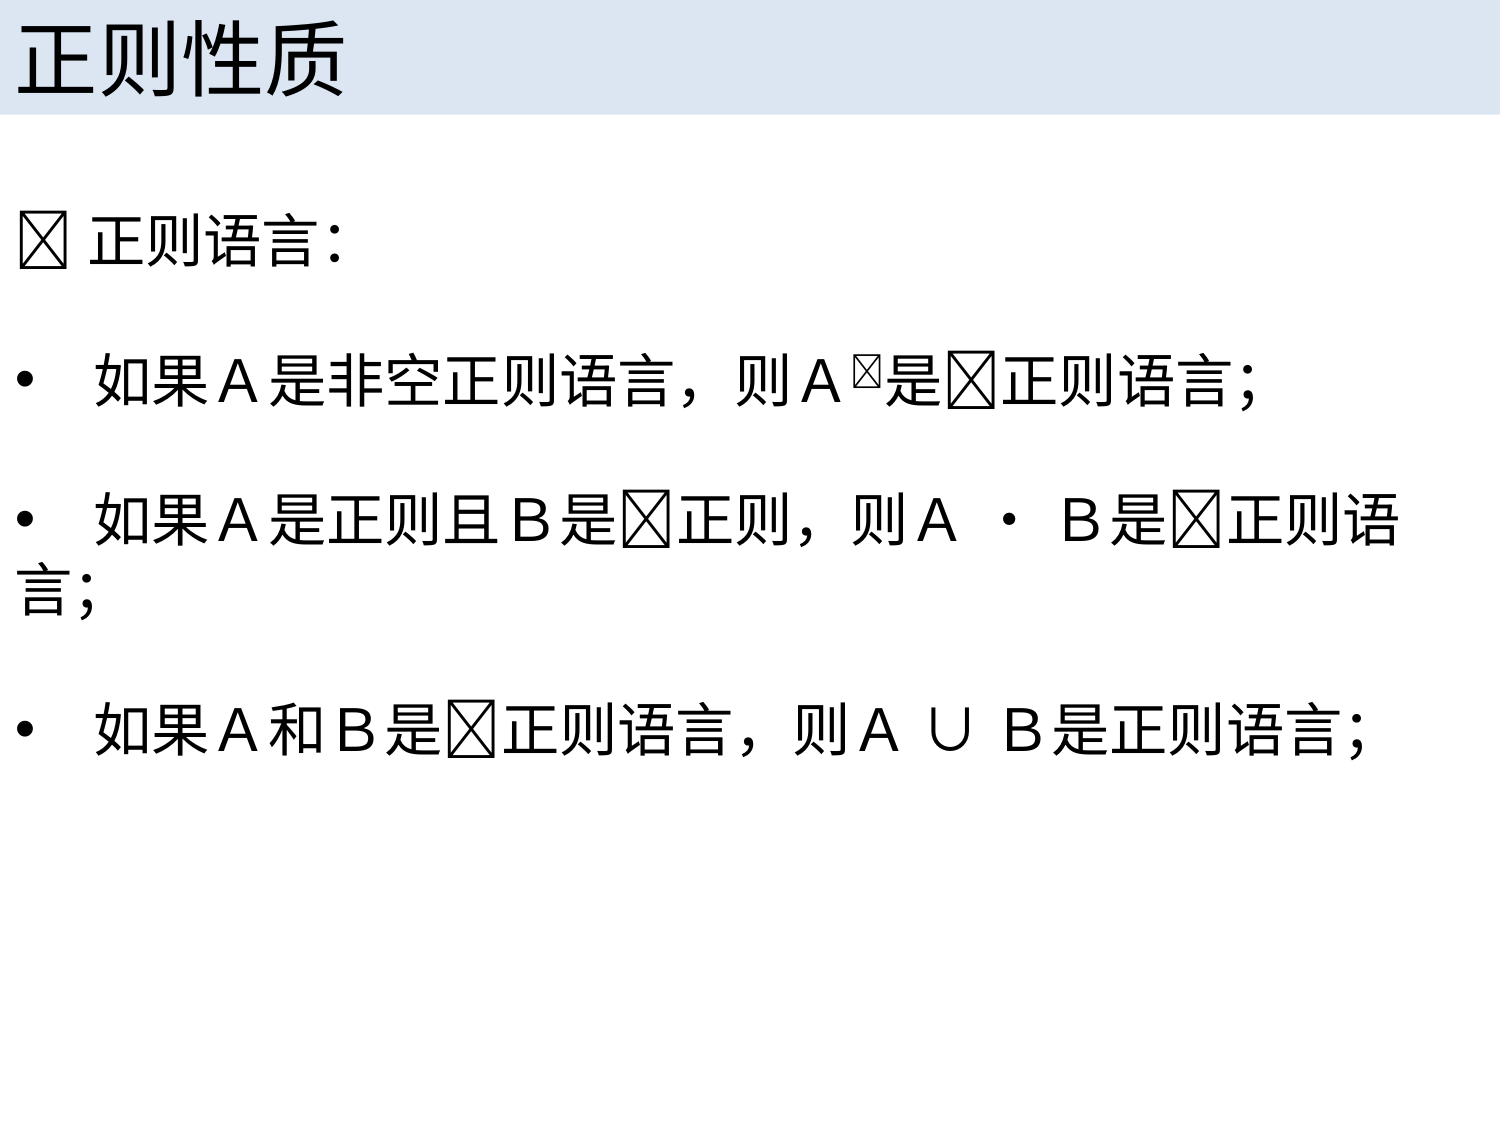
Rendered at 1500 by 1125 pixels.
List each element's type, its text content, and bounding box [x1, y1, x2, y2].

text_box 正则性质 [0, 0, 1500, 115]
text_box 正则语言： 如果Ａ是非空正则语言，则Ａ是正则语言； 如果Ａ是正则且Ｂ是正则，则Ａ • Ｂ是正则语言； 如果Ａ和Ｂ是正则语言，则Ａ ∪ Ｂ是正则语言； [0, 196, 1459, 1121]
